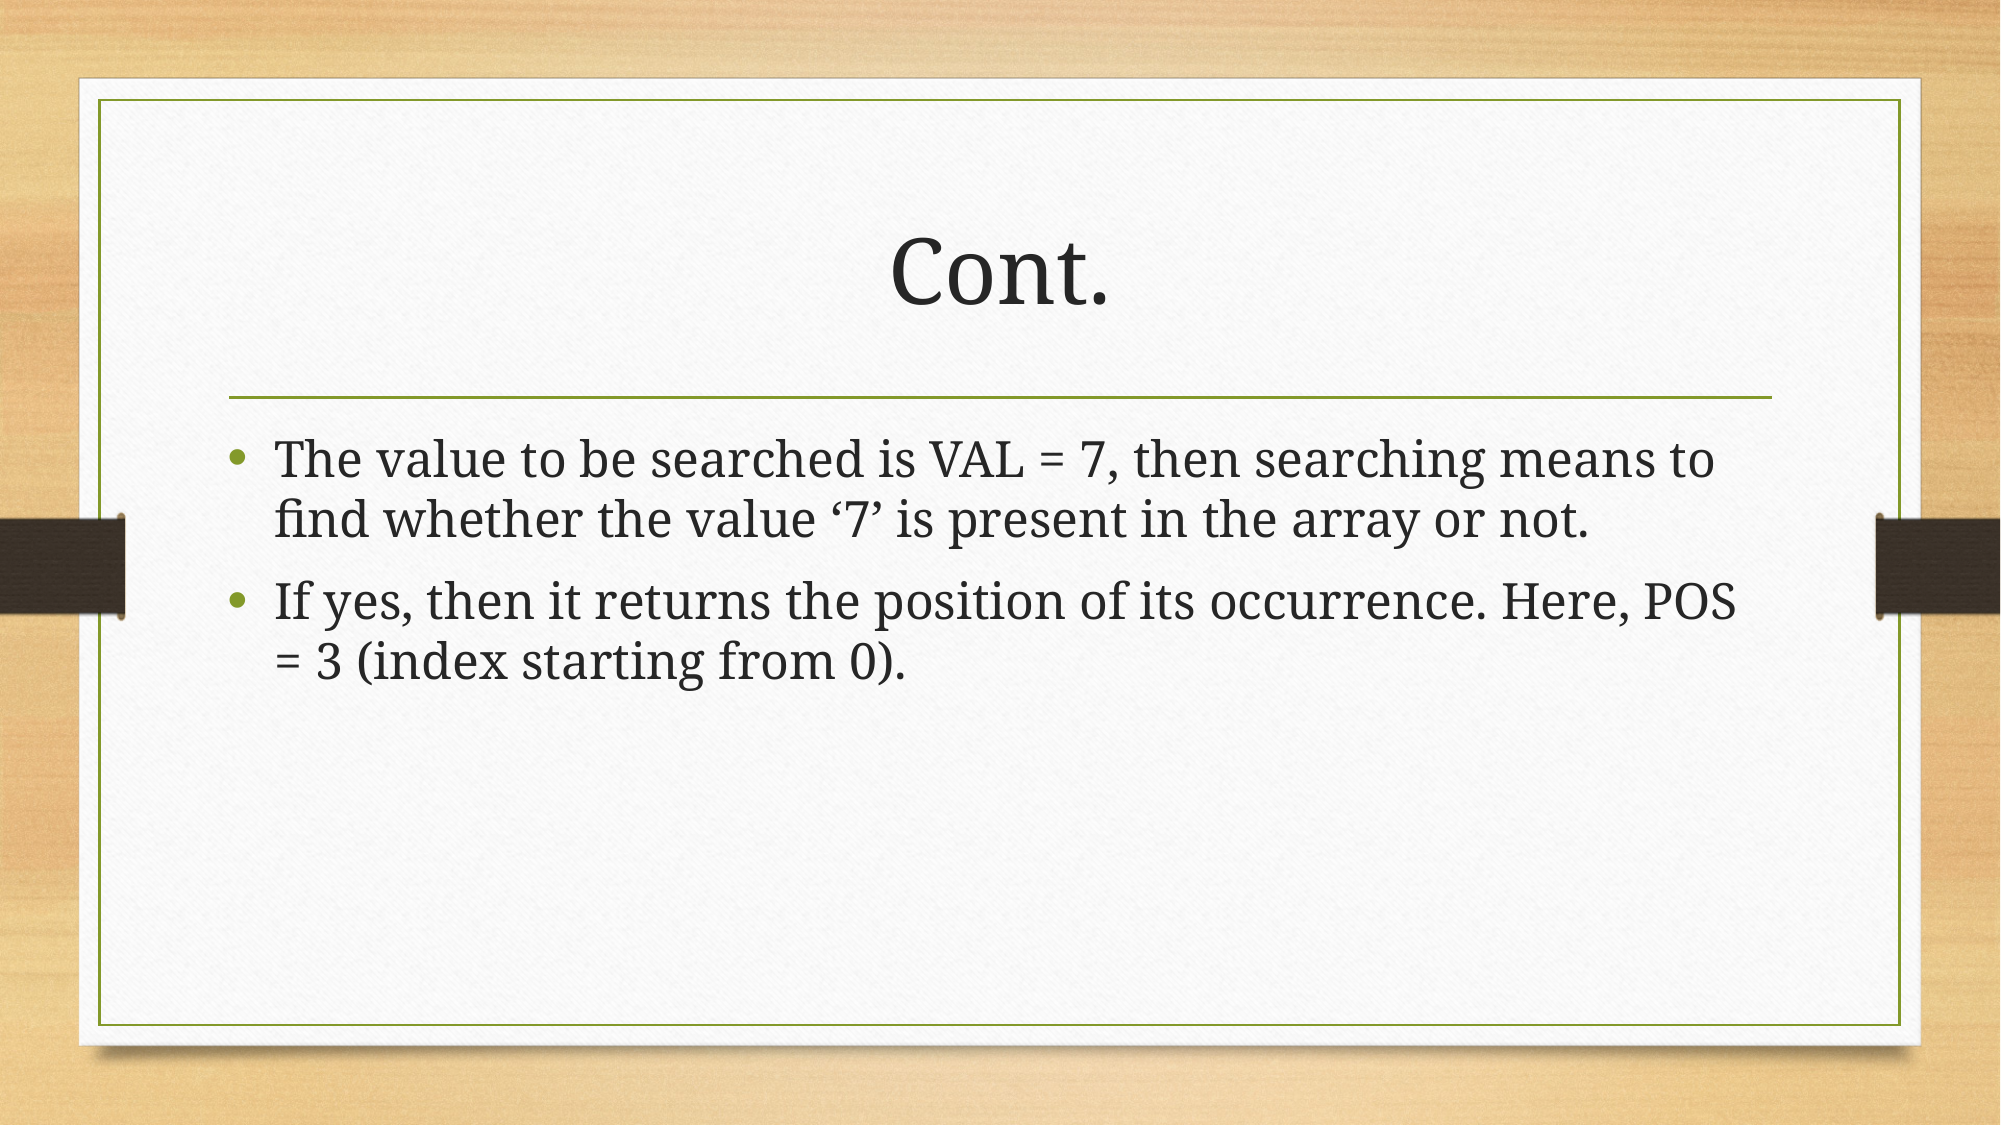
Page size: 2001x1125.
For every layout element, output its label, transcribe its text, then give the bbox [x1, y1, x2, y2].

title Cont. [212, 161, 1788, 375]
picture [0, 0, 2001, 1125]
list The value to be searched is VAL = 7, then searching means to find whether the value ‘7’ is present in the array or not. If yes, then it returns the position of its occurrence. Here, POS = 3 (index starting from 0). [212, 419, 1788, 964]
